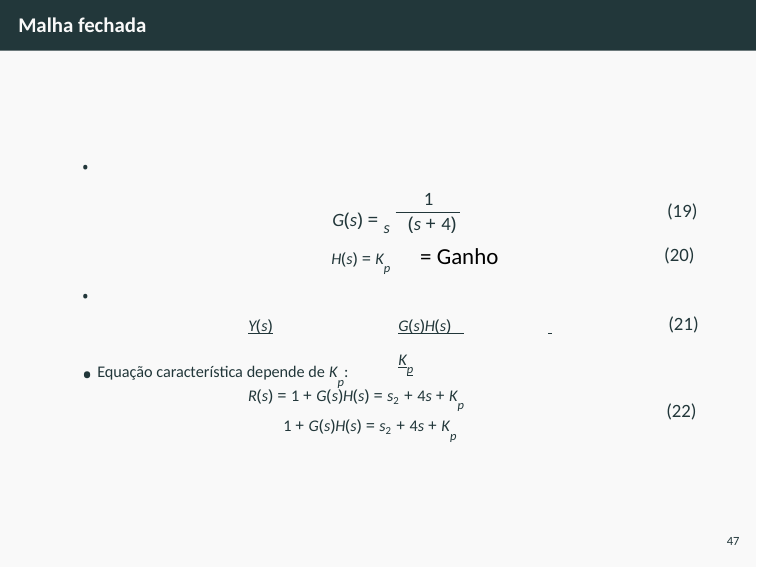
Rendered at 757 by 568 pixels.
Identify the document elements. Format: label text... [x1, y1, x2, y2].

title Malha fechada [16, 9, 158, 107]
text_box (19) (20) [662, 196, 699, 265]
text_box • [79, 283, 90, 308]
text_box H(s) = Kp Y(s) G(s)H(s) Kp R(s) = 1 + G(s)H(s) = s2 + 4s + Kp [237, 242, 559, 416]
text_box = Ganho [405, 233, 515, 277]
text_box 1 (s + 4) [402, 182, 463, 234]
text_box G(s) = s [326, 196, 405, 237]
text_box • [79, 153, 90, 179]
text_box 47 [721, 530, 748, 549]
text_box (21) [666, 309, 699, 334]
text_box (22) [664, 396, 699, 421]
text_box Equação característica depende de Kp: 1 + G(s)H(s) = s2 + 4s + Kp [75, 355, 517, 446]
